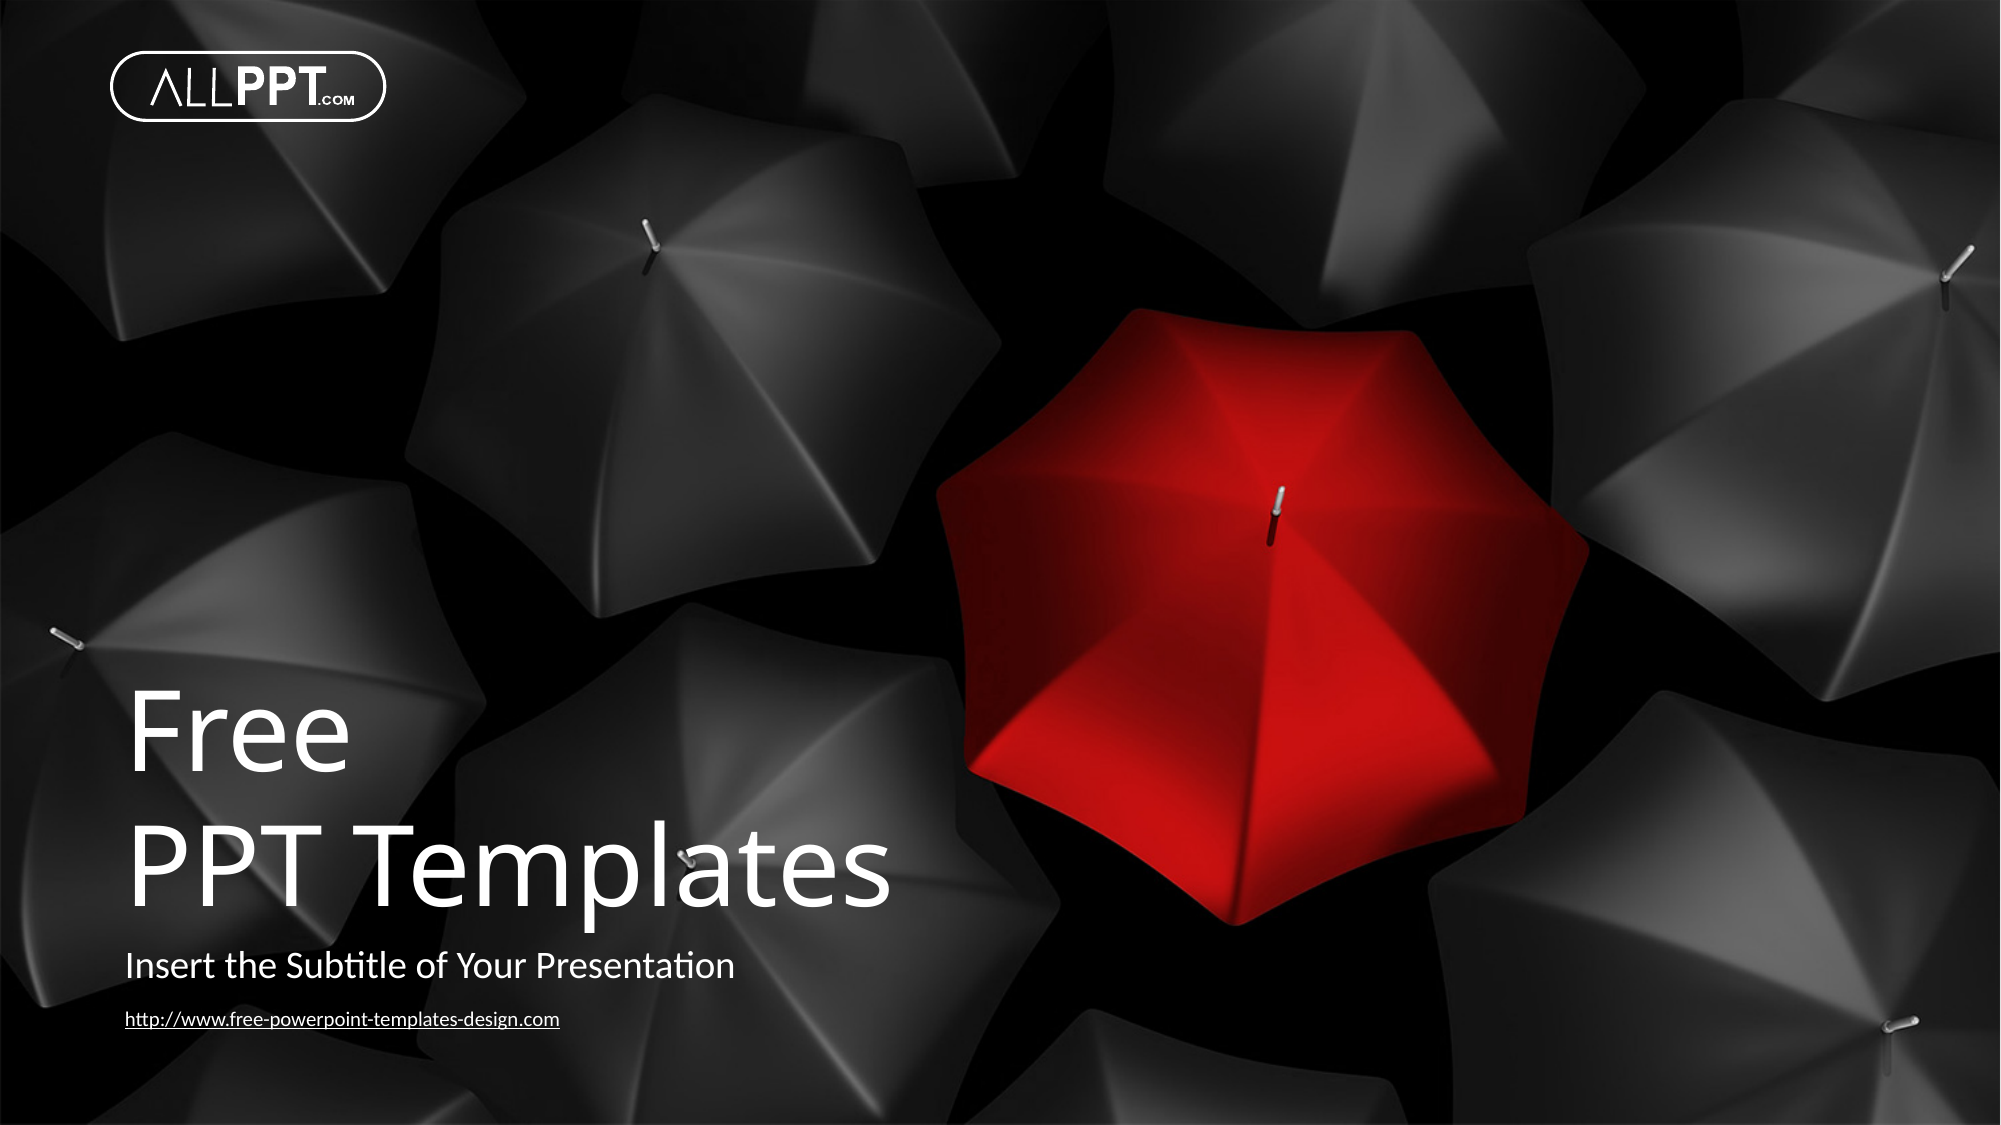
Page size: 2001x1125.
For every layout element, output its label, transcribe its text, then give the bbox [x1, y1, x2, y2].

text_box Free PPT Templates [109, 651, 1052, 932]
text_box Insert the Subtitle of Your Presentation [109, 932, 1052, 994]
picture [0, 0, 2001, 1125]
text_box http://www.free-powerpoint-templates-design.com [110, 998, 1052, 1038]
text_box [109, 50, 387, 122]
